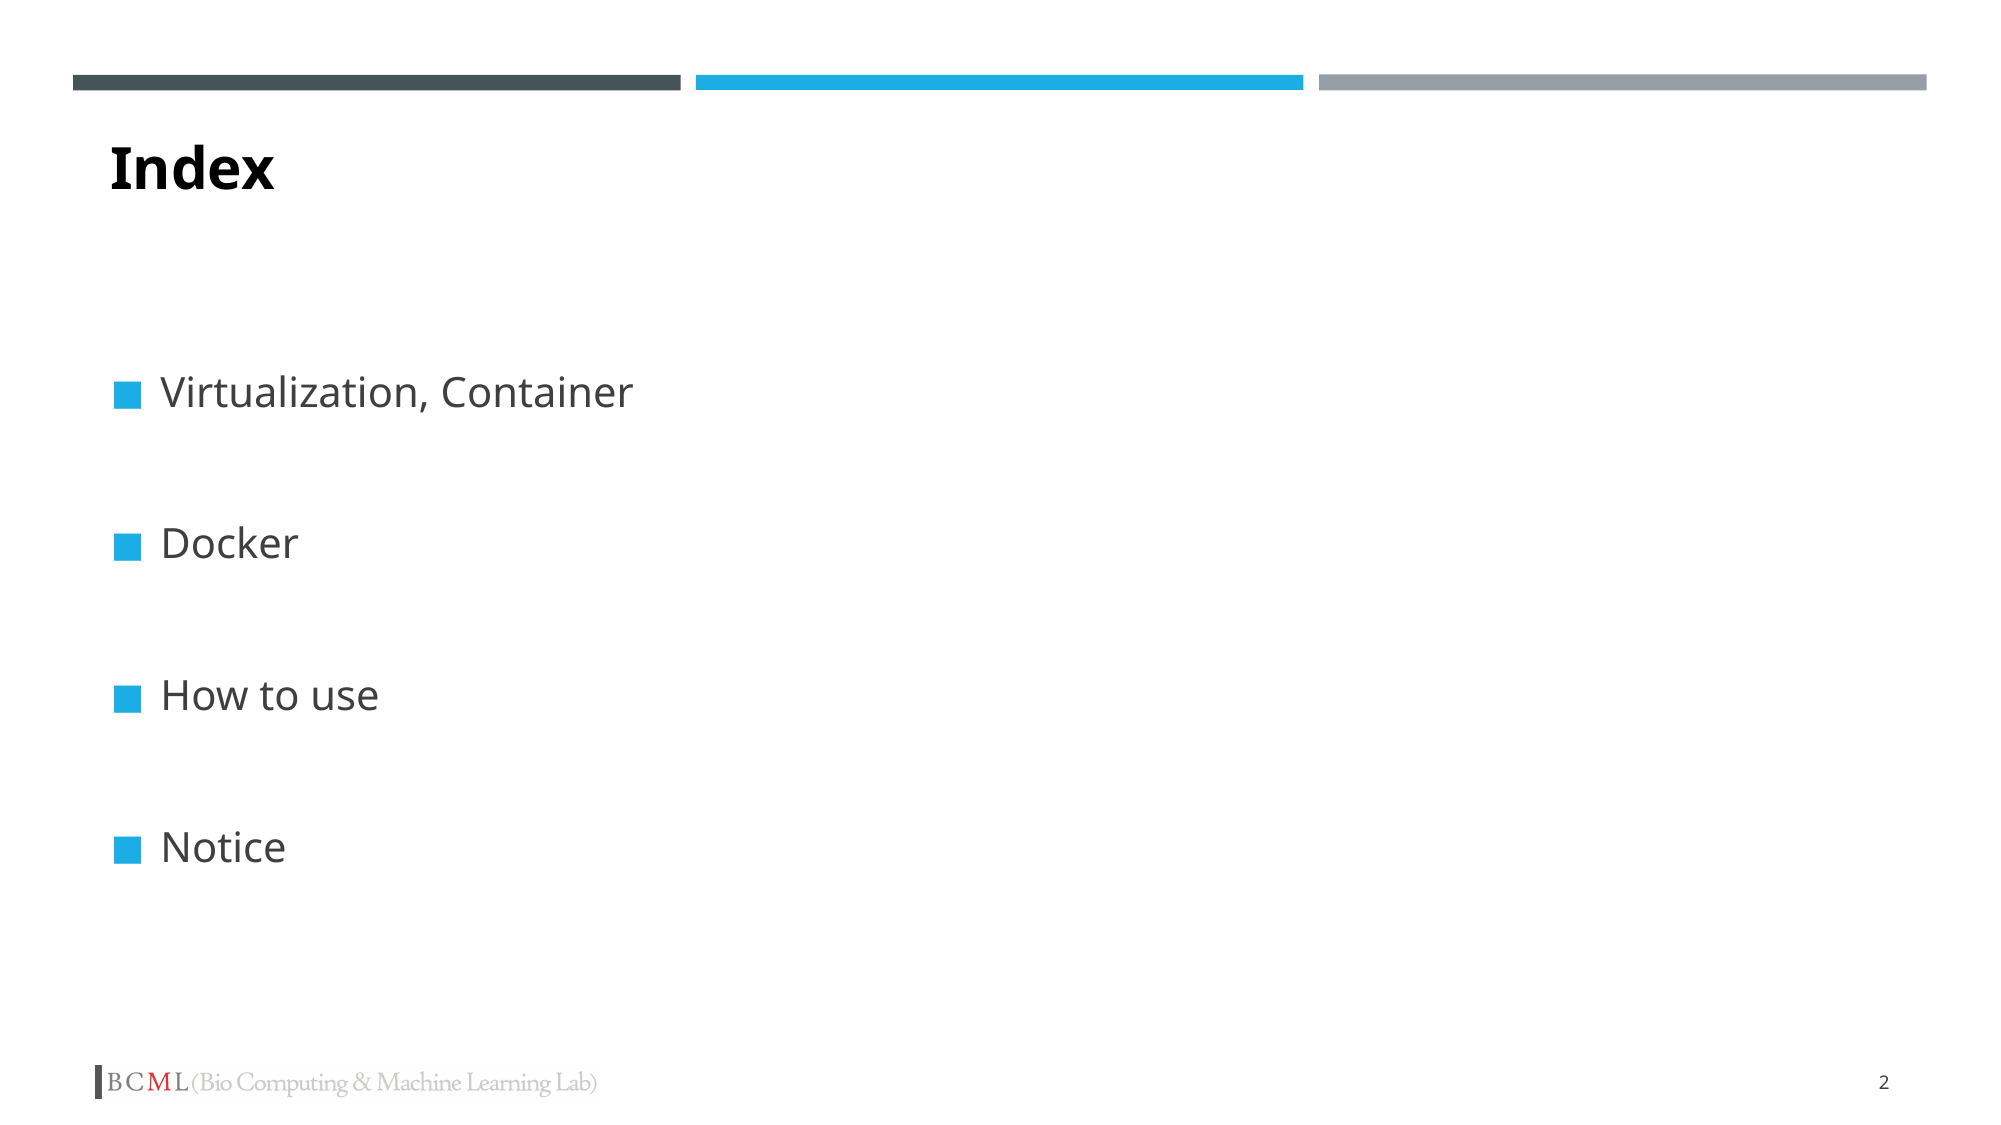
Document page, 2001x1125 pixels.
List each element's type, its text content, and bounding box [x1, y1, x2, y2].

text_box Index [95, 123, 750, 209]
slide_number 2 [1732, 1053, 1905, 1114]
picture [94, 1064, 601, 1099]
text_box Virtualization, Container Docker How to use Notice [95, 269, 1023, 1082]
